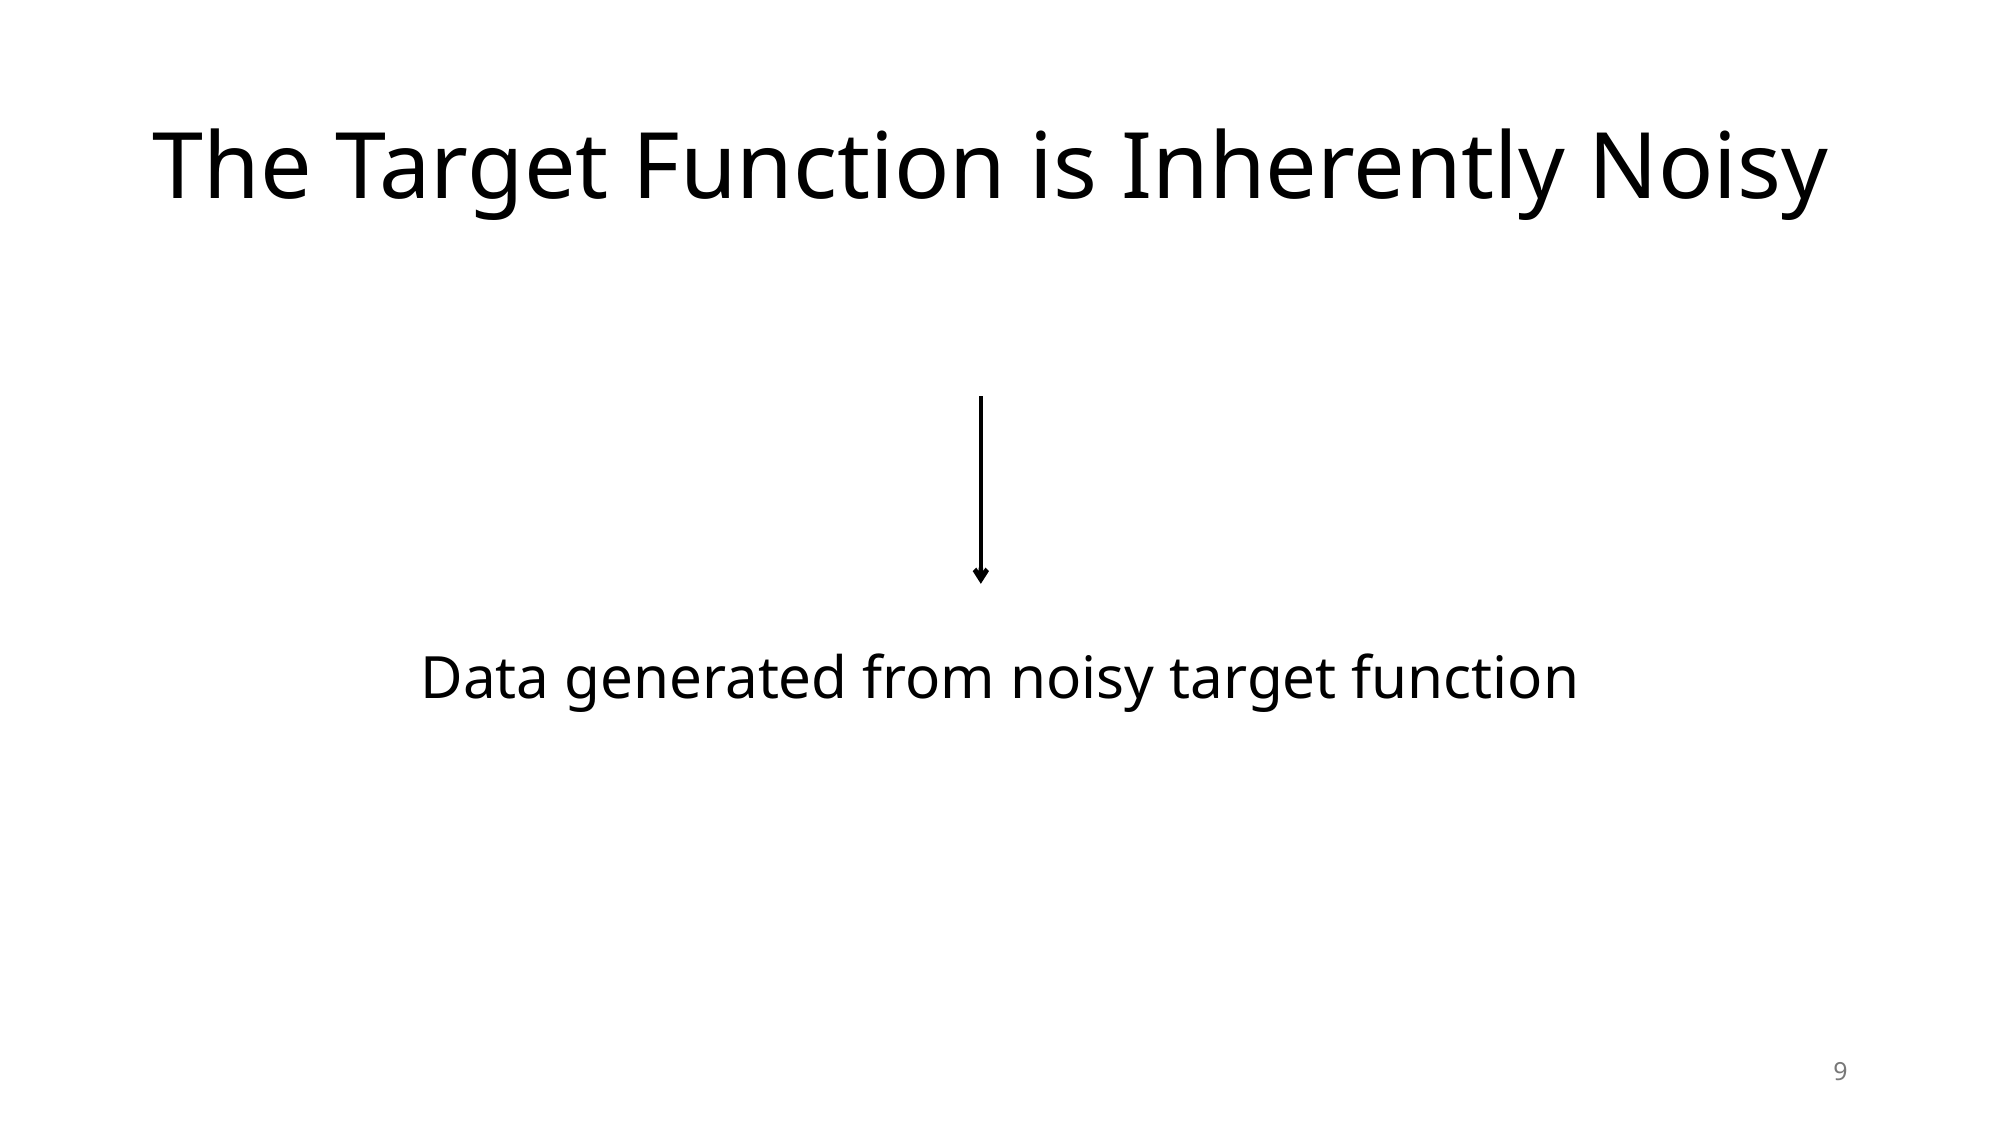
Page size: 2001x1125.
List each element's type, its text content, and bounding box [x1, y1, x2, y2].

title The Target Function is Inherently Noisy [137, 59, 1863, 278]
slide_number 9 [1412, 1042, 1863, 1103]
